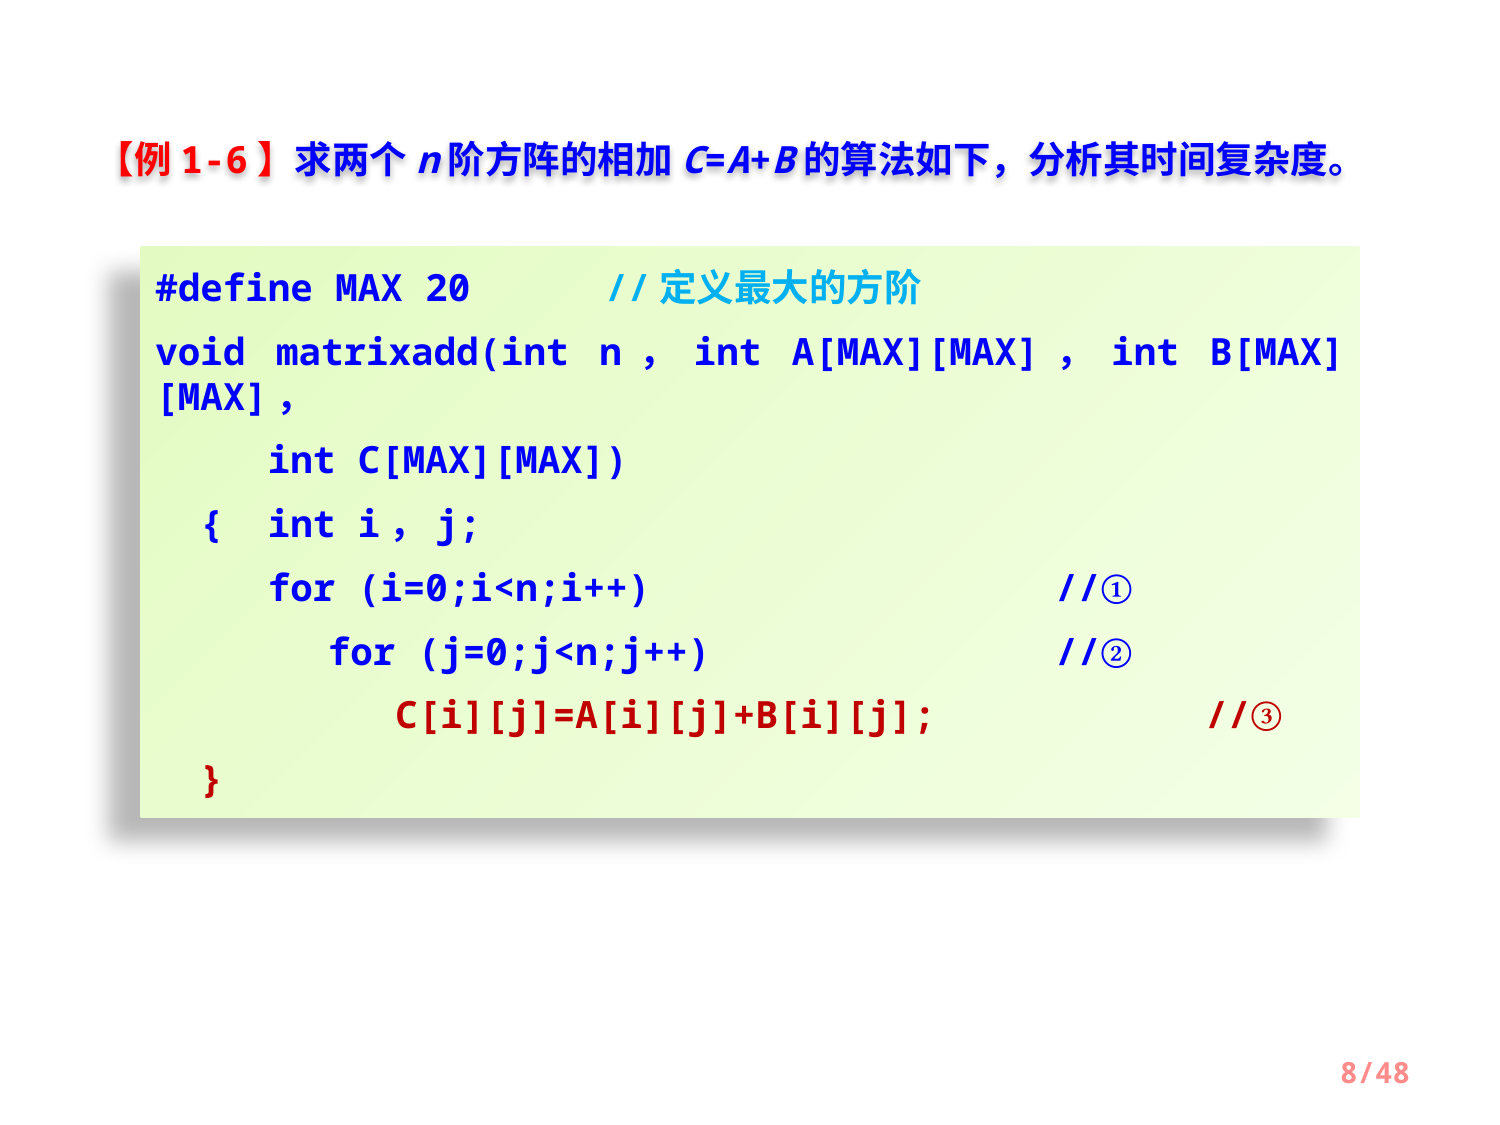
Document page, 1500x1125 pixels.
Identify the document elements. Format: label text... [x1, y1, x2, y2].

slide_number 8/48 [1074, 1042, 1425, 1103]
text_box #define MAX 20 //定义最大的方阶 void matrixadd(int n，int A[MAX][MAX]，int B[MAX][MAX]， int C[MAX][MAX]) { int i，j; for (i=0;i<n;i++) //① for (j=0;j<n;j++) //② C[i][j]=A[i][j]+B[i][j]; //③ } [140, 245, 1360, 819]
text_box 【例1-6】求两个n阶方阵的相加C=A+B的算法如下，分析其时间复杂度。 [81, 128, 1417, 189]
